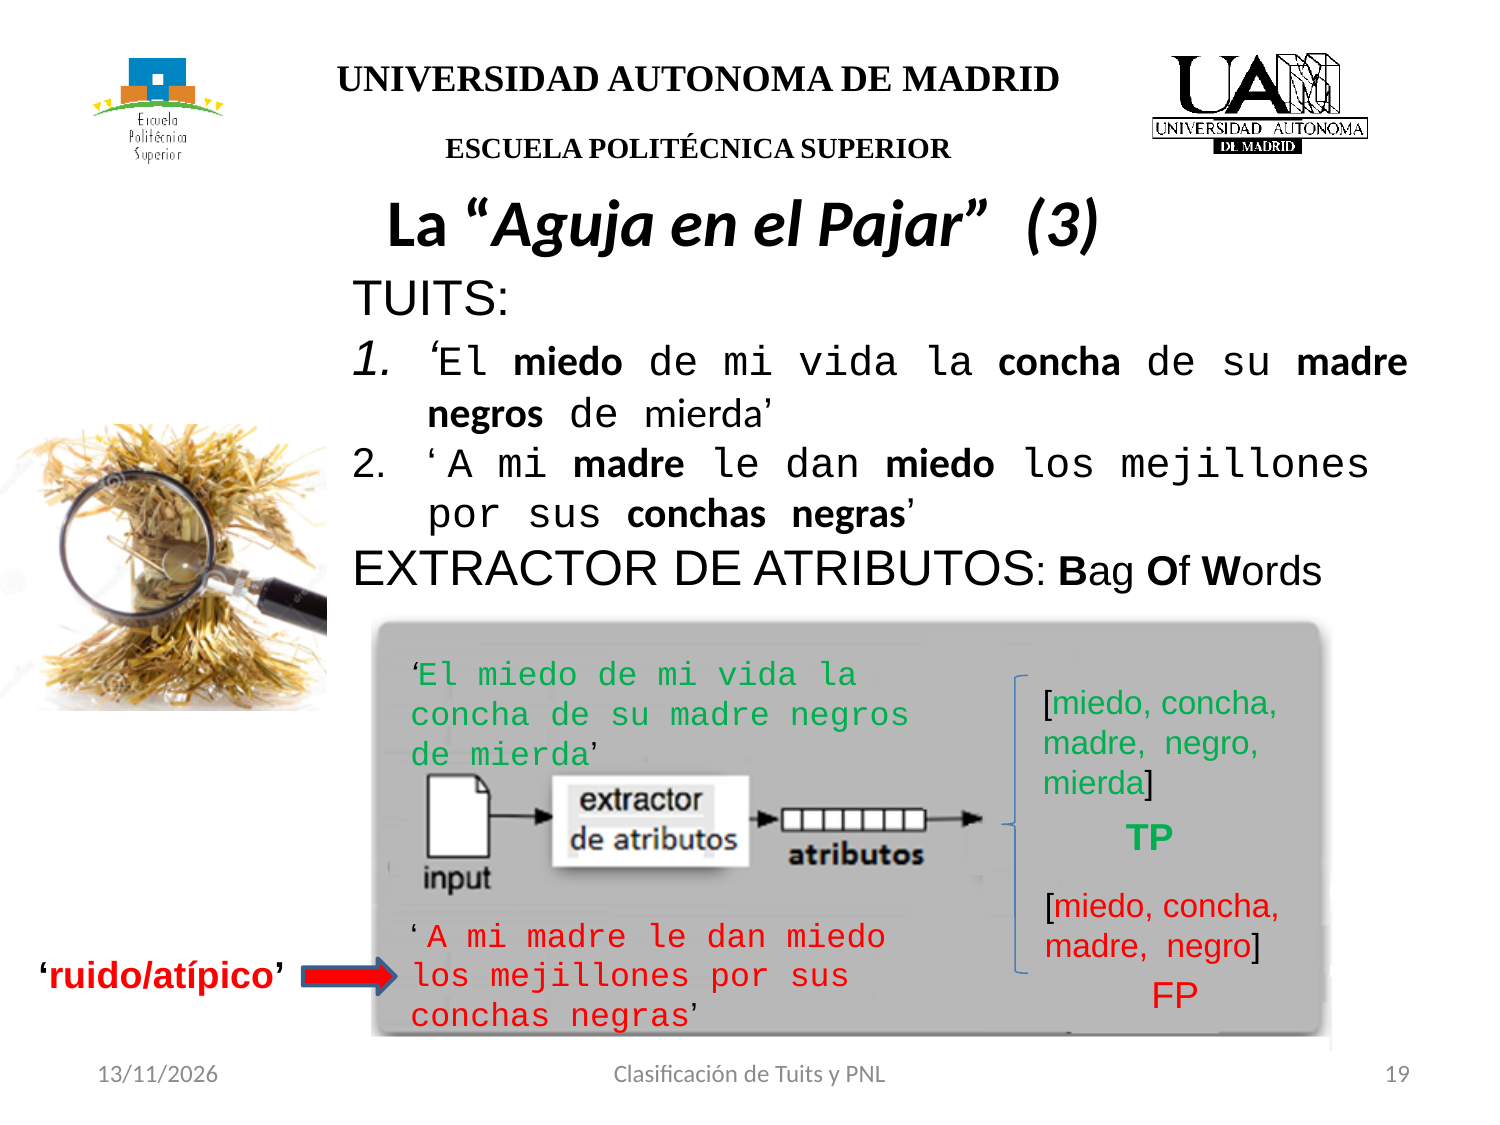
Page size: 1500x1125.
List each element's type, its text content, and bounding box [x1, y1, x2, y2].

picture [93, 58, 223, 164]
text_box [300, 965, 366, 988]
picture [153, 75, 163, 84]
text_box TUITS: ‘El miedo de mi vida la concha de su madre negros de mierda’ ‘ A mi madre le dan miedo los mejillones por sus conchas negras’ EXTRACTOR DE ATRIBUTOS: Bag Of Words [337, 258, 1472, 603]
picture [371, 614, 1349, 1051]
footer Clasificación de Tuits y PNL [512, 1060, 988, 1103]
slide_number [82, 1042, 432, 1103]
picture [1148, 46, 1372, 164]
slide_number 19 [1074, 1042, 1425, 1103]
text_box La “Aguja en el Pajar” (3) [112, 172, 1376, 268]
text_box ‘ruido/atípico’ [23, 944, 300, 1004]
picture [0, 424, 328, 711]
